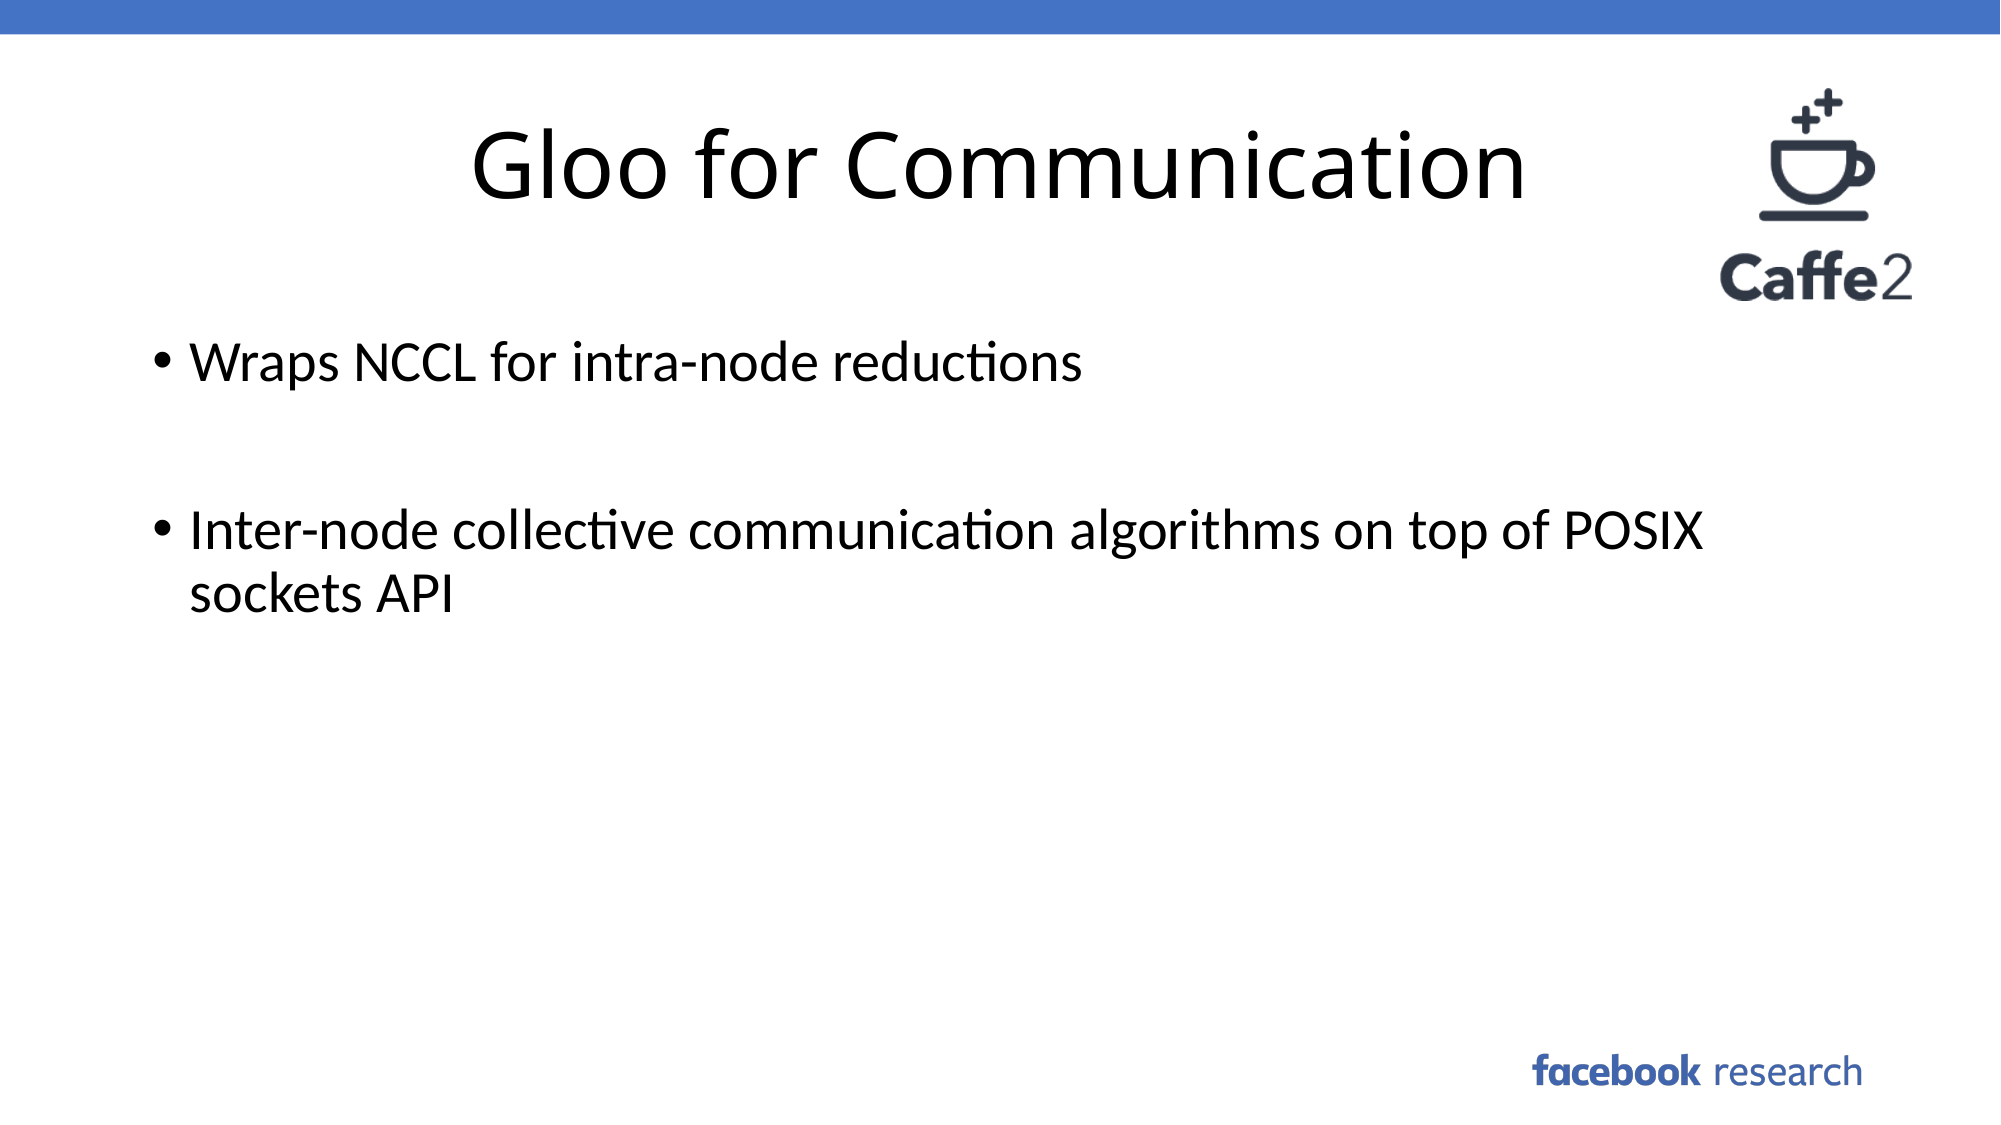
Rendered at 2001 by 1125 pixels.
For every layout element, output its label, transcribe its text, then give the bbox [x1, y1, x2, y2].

picture [1720, 88, 1912, 301]
list Wraps NCCL for intra-node reductions Inter-node collective communication algorithms on top of POSIX sockets API [137, 324, 1863, 1038]
title Gloo for Communication [137, 59, 1863, 278]
picture [1518, 1035, 1877, 1107]
